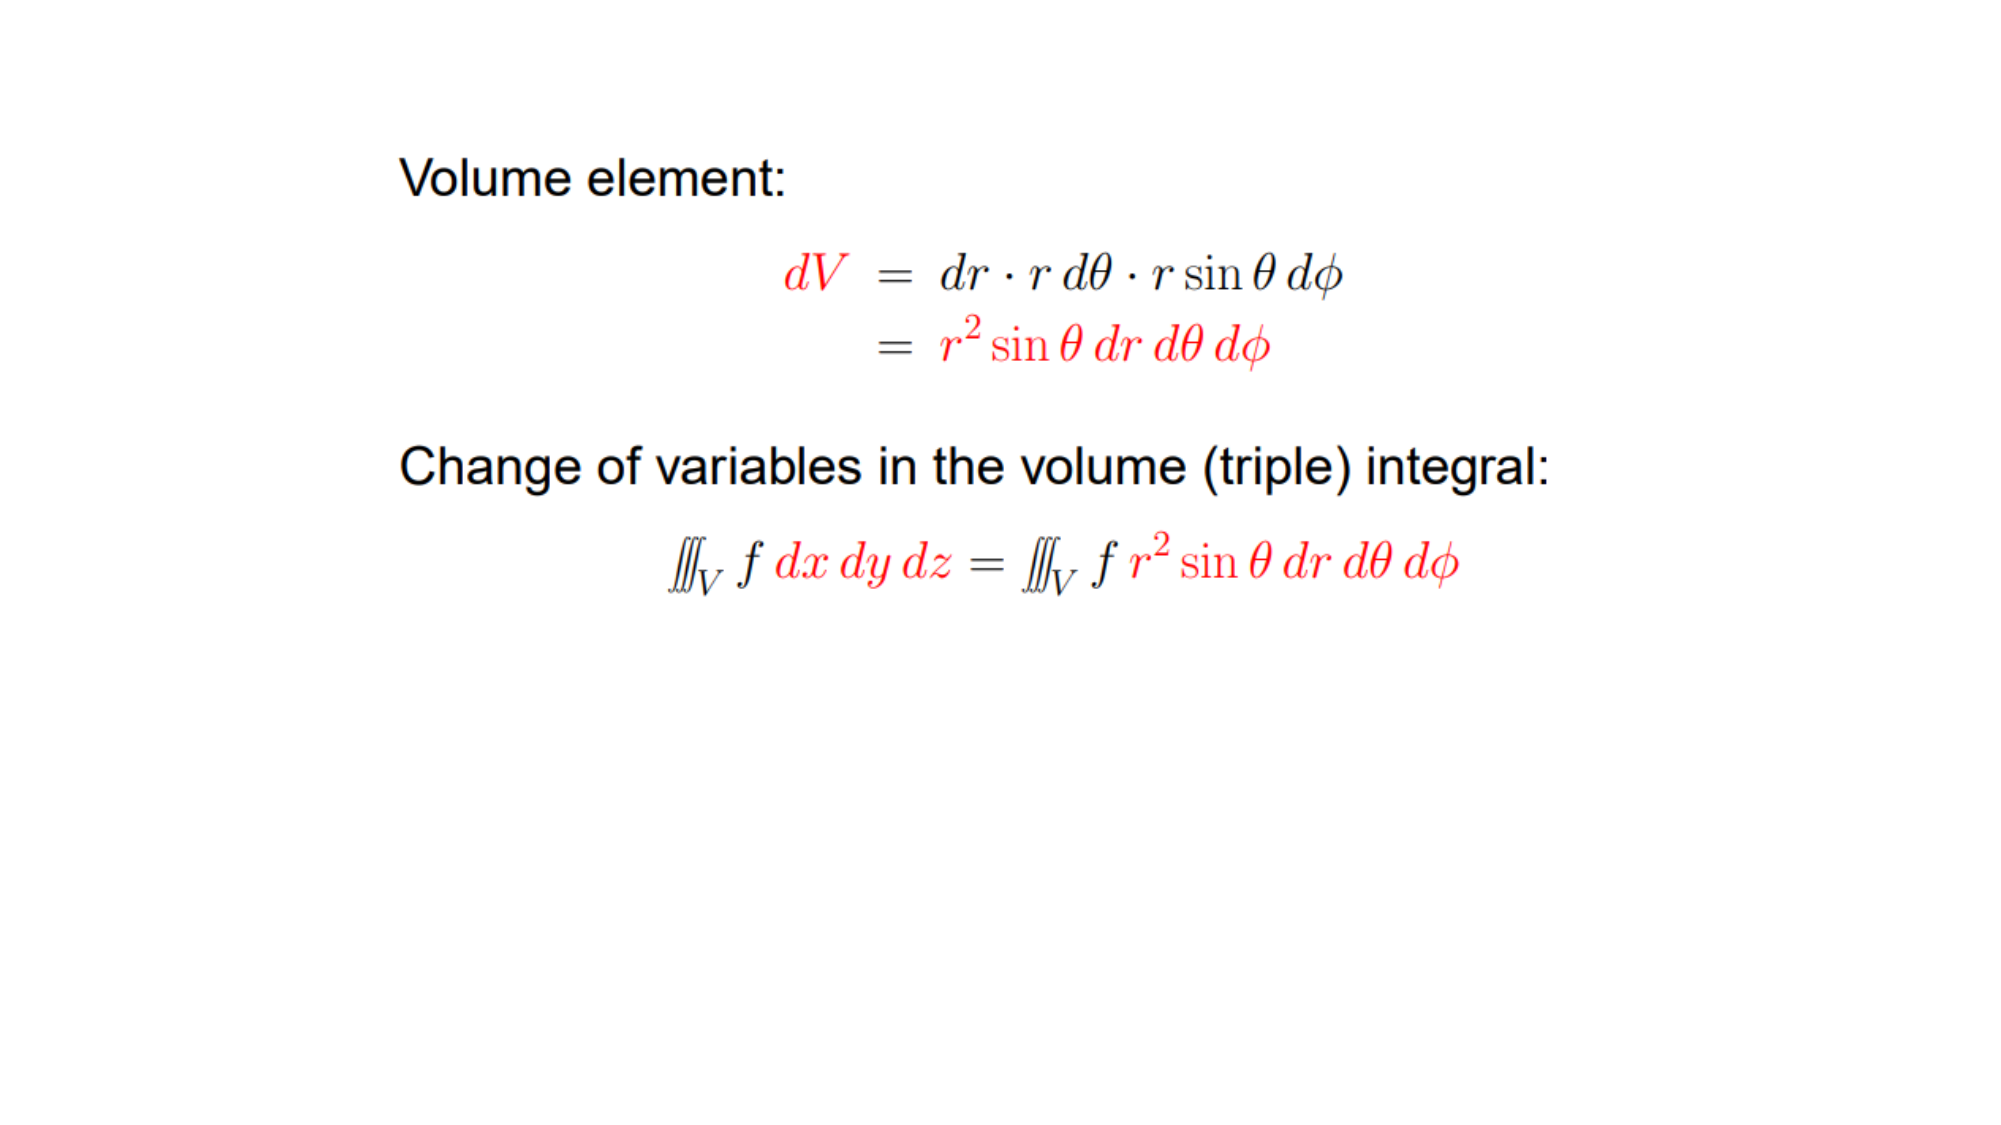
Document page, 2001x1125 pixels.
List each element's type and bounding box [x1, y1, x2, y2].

picture [368, 136, 1583, 608]
